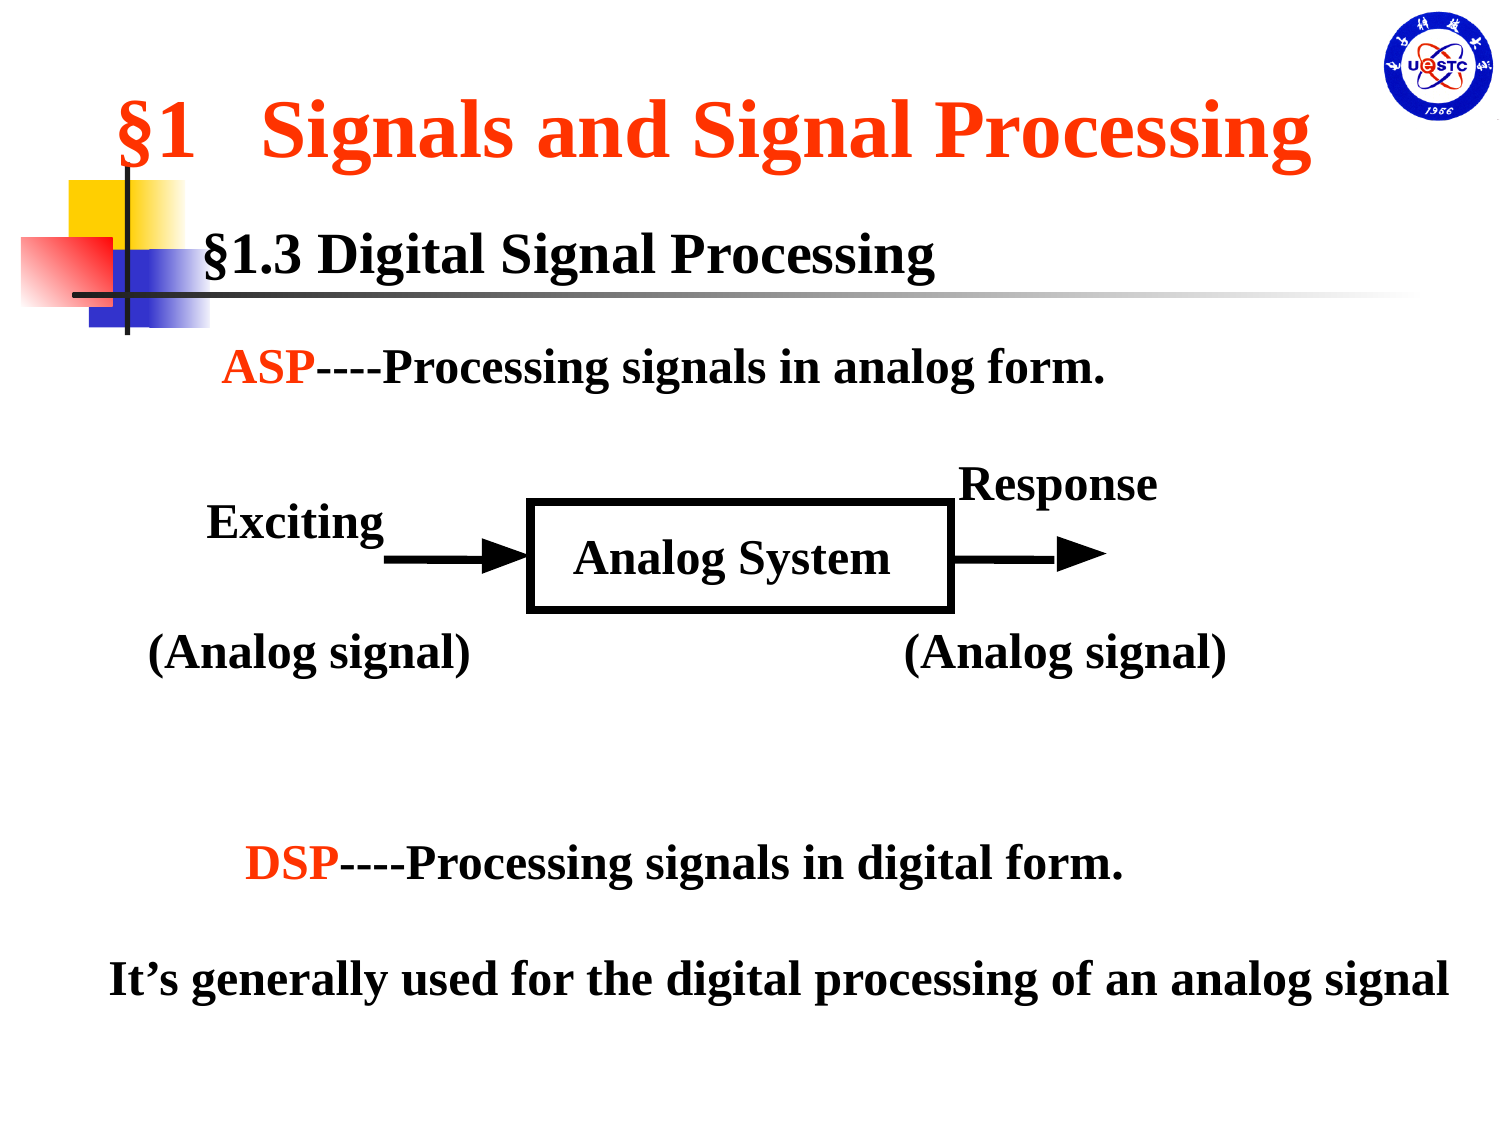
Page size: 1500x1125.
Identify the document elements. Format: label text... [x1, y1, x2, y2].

text_box ASP----Processing signals in analog form. [206, 326, 1122, 401]
text_box DSP----Processing signals in digital form. [230, 822, 1140, 898]
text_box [40, 432, 1460, 680]
text_box §1.3 Digital Signal Processing [186, 208, 966, 293]
picture [1377, 0, 1500, 130]
text_box It’s generally used for the digital processing of an analog signal [93, 937, 1466, 1013]
text_box §1 Signals and Signal Processing [100, 66, 1459, 182]
